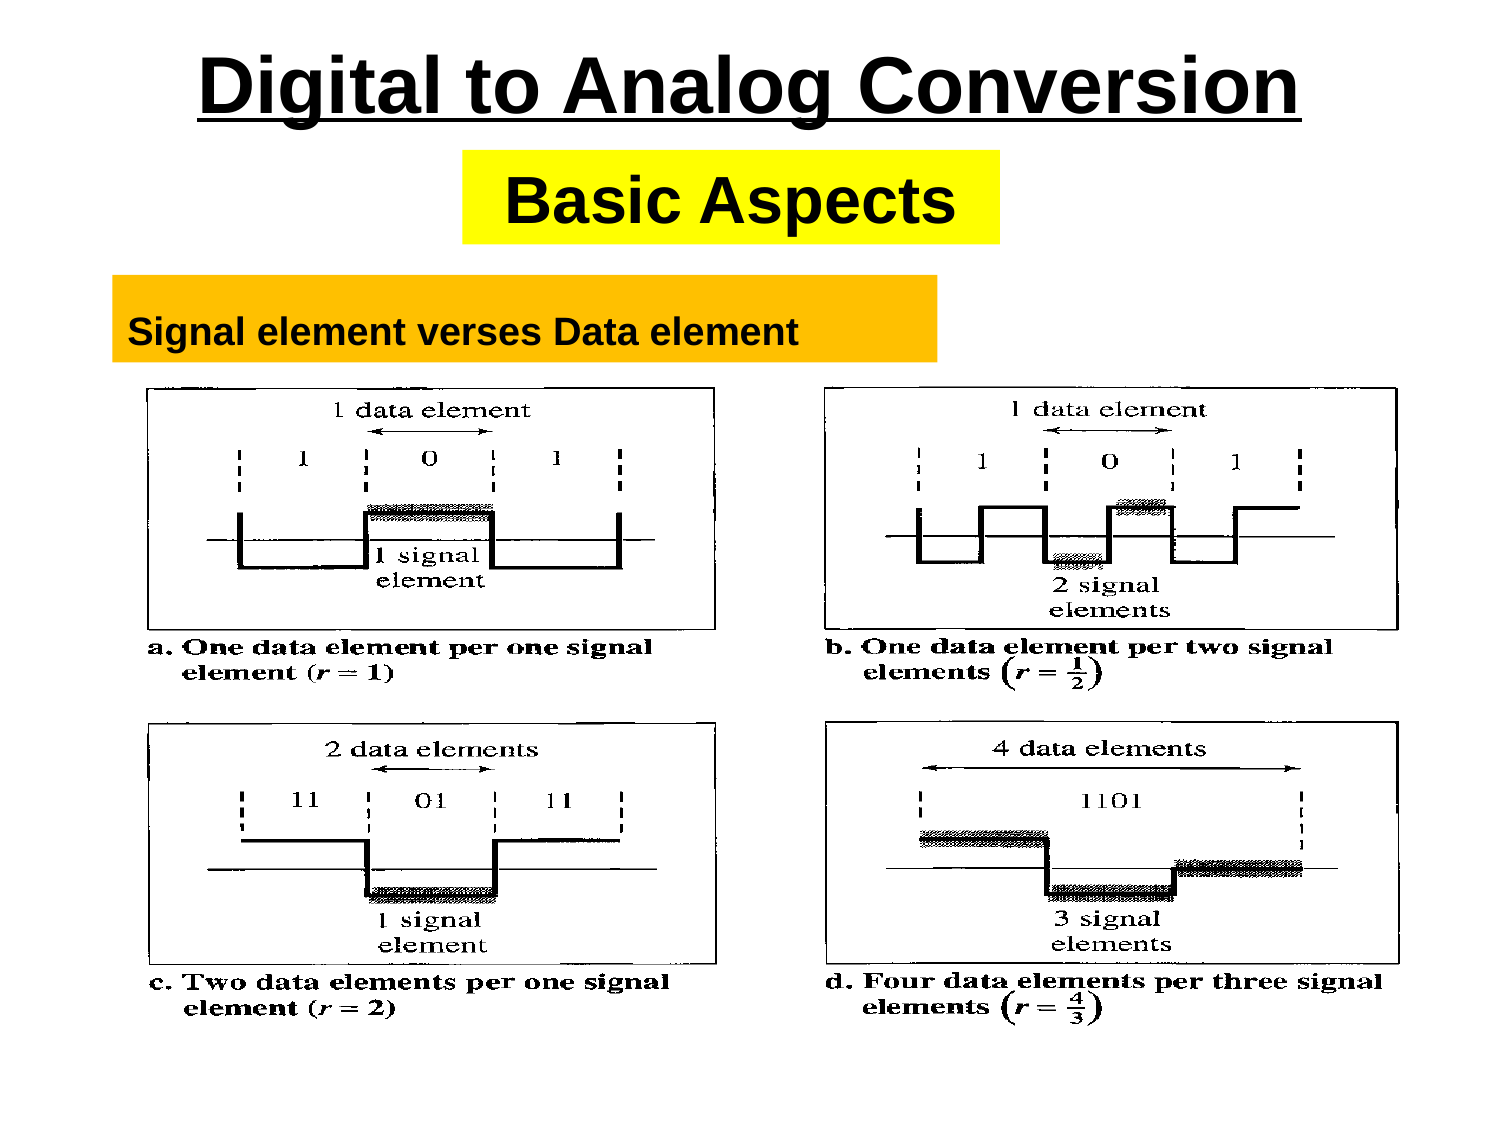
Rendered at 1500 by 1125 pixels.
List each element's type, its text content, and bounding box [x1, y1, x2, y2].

picture [112, 374, 1451, 1042]
text_box Signal element verses Data element [112, 274, 938, 363]
text_box Digital to Analog Conversion [112, 24, 1388, 213]
text_box Basic Aspects [462, 149, 1000, 245]
